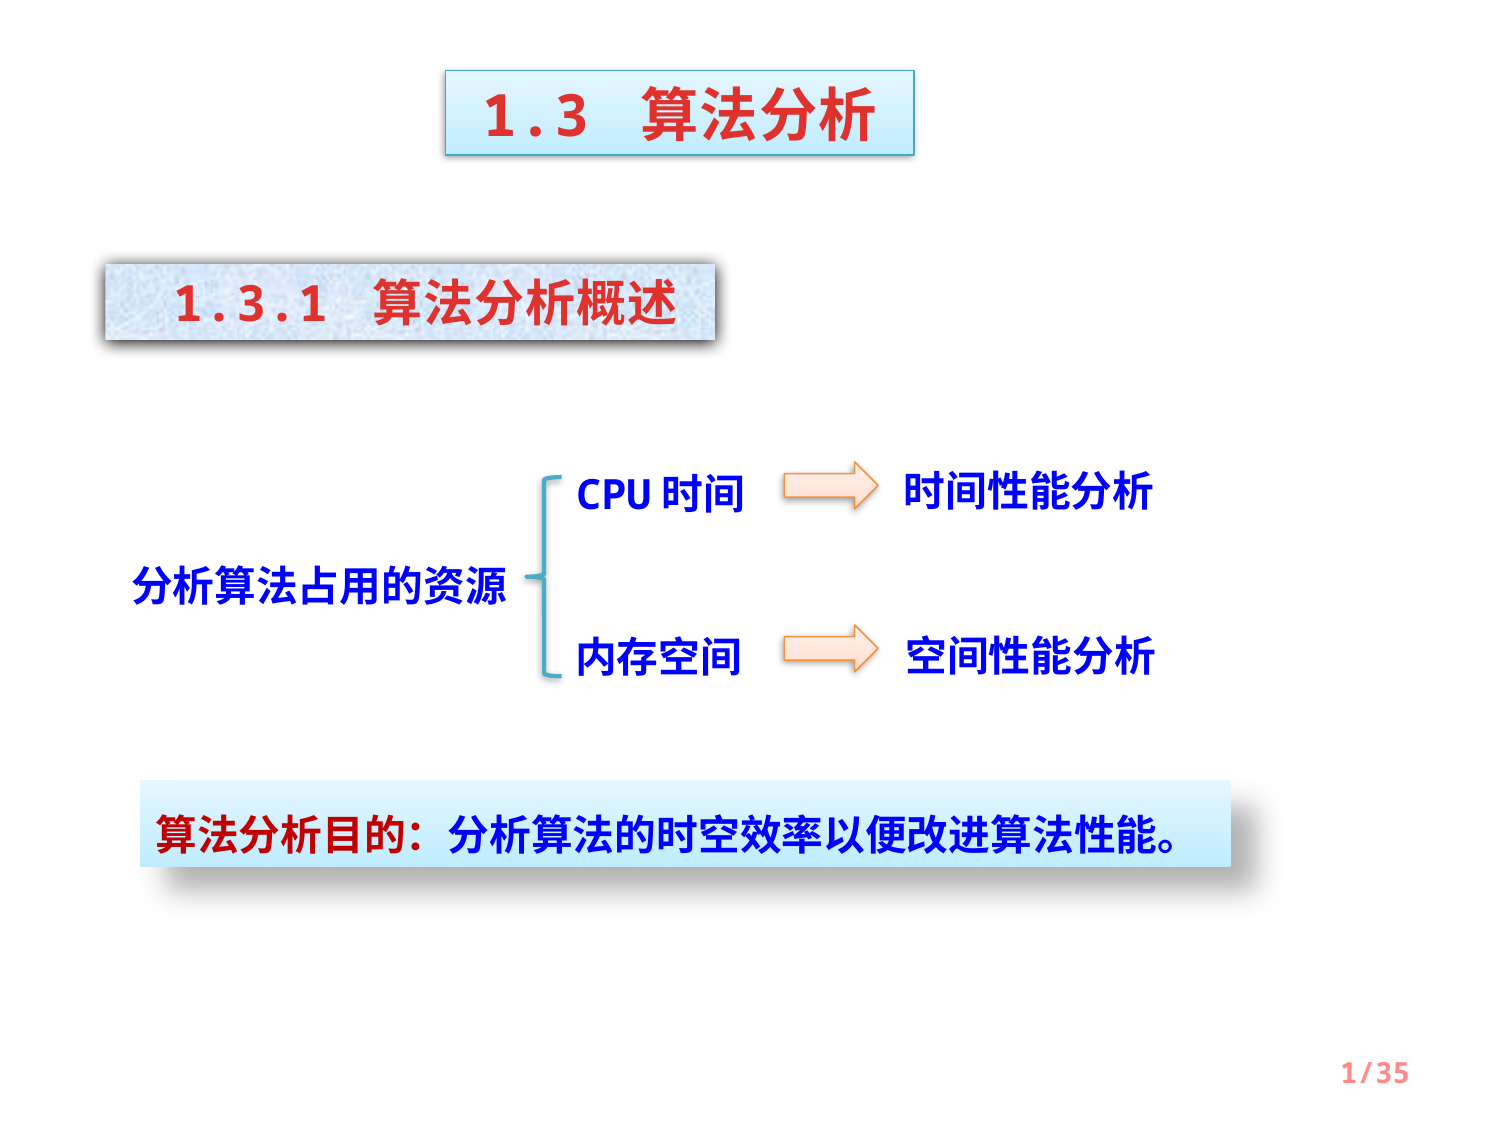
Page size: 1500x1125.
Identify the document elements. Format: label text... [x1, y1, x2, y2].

text_box [524, 474, 562, 679]
text_box 1.3.1 算法分析概述 [105, 264, 715, 340]
text_box CPU时间 [561, 455, 785, 525]
text_box 算法分析目的：分析算法的时空效率以便改进算法性能。 [140, 779, 1231, 867]
slide_number 1/35 [1074, 1042, 1425, 1103]
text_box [784, 451, 1312, 517]
text_box 内存空间 [560, 618, 782, 688]
text_box 1.3 算法分析 [445, 70, 915, 156]
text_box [784, 617, 1313, 682]
text_box 分析算法占用的资源 [116, 547, 536, 618]
